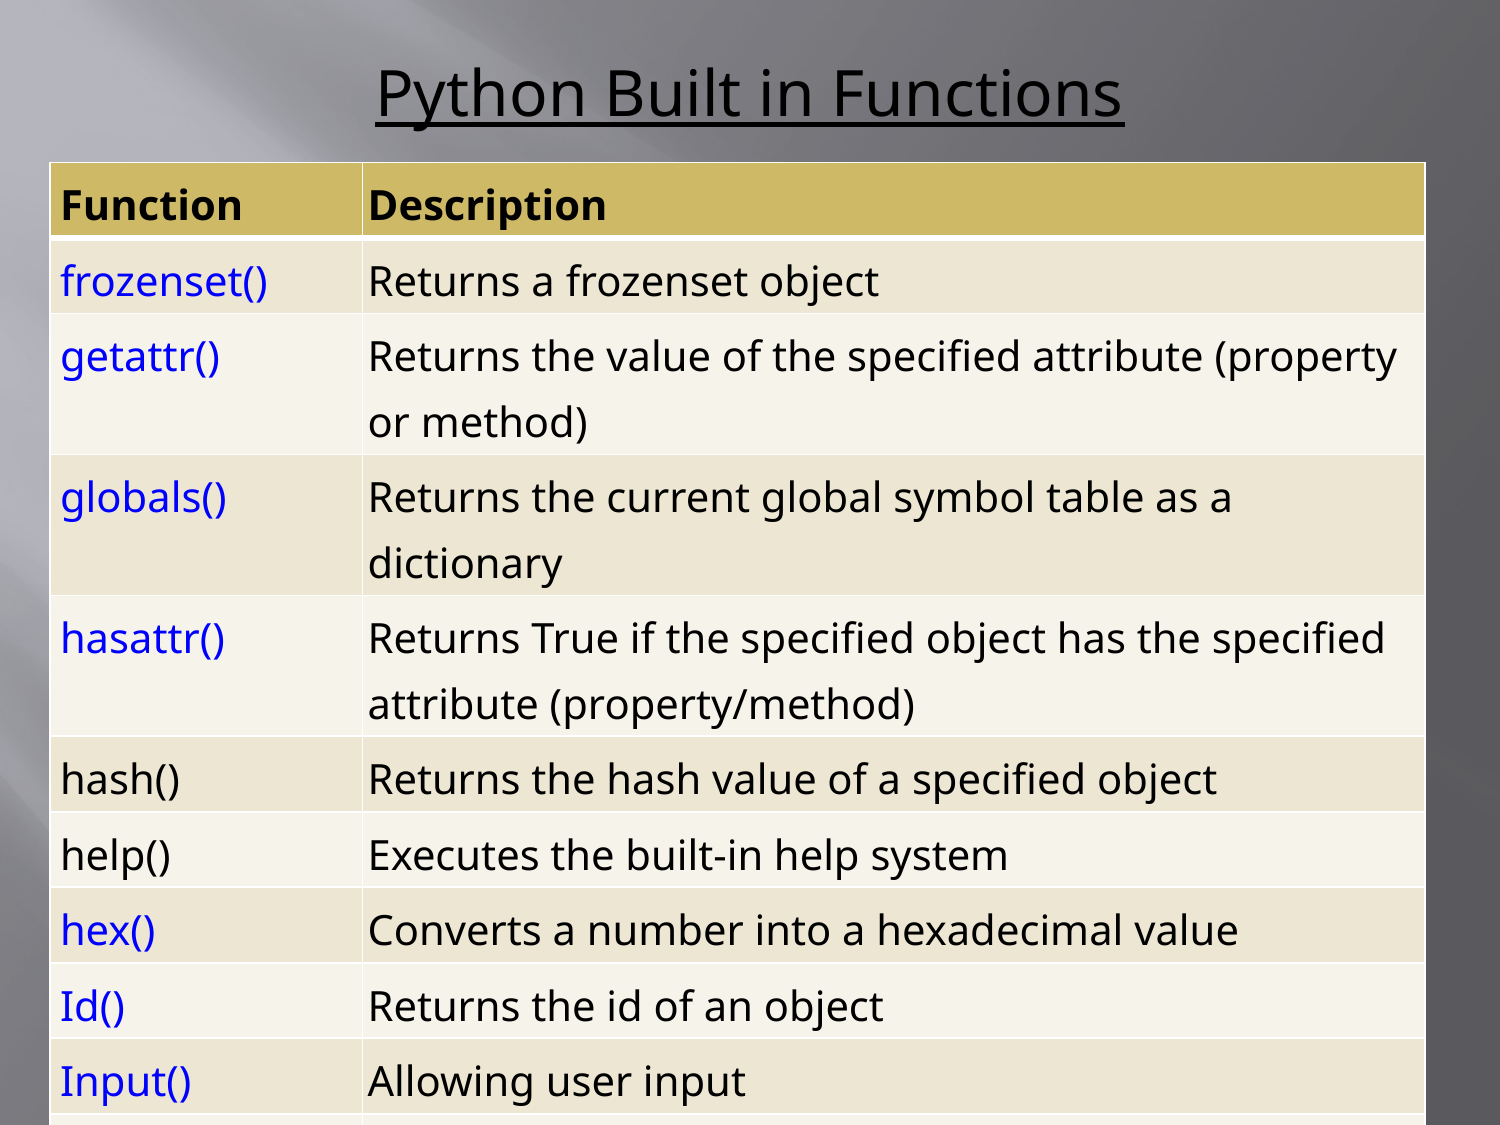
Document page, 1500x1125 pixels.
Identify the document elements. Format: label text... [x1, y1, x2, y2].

table_header Function [51, 163, 362, 235]
table_cell globals() [51, 455, 362, 595]
table_cell getattr() [51, 314, 362, 454]
title Python Built in Functions [75, 45, 1425, 138]
table_cell Id() [51, 964, 362, 1037]
table_cell hex() [51, 888, 362, 962]
table_cell hash() [51, 737, 362, 811]
table_cell help() [51, 813, 362, 886]
table_cell Allowing user input [363, 1039, 1424, 1113]
table_cell Returns the current global symbol table as a dictionary [363, 455, 1424, 595]
table_cell Returns True if the specified object has the specified attribute (property/method) [363, 596, 1424, 735]
table_cell Returns a frozenset object [363, 241, 1424, 313]
table_cell Returns the hash value of a specified object [363, 737, 1424, 811]
table_cell hasattr() [51, 596, 362, 735]
table_cell Converts a number into a hexadecimal value [363, 888, 1424, 962]
table_header Description [363, 163, 1424, 235]
table_cell Returns the id of an object [363, 964, 1424, 1037]
table_cell frozenset() [51, 241, 362, 313]
table_cell Returns the value of the specified attribute (property or method) [363, 314, 1424, 454]
table_cell Int() [51, 1115, 362, 1125]
table_cell Executes the built-in help system [363, 813, 1424, 886]
table_cell Input() [51, 1039, 362, 1113]
table_cell Returns an integer number [363, 1115, 1424, 1125]
